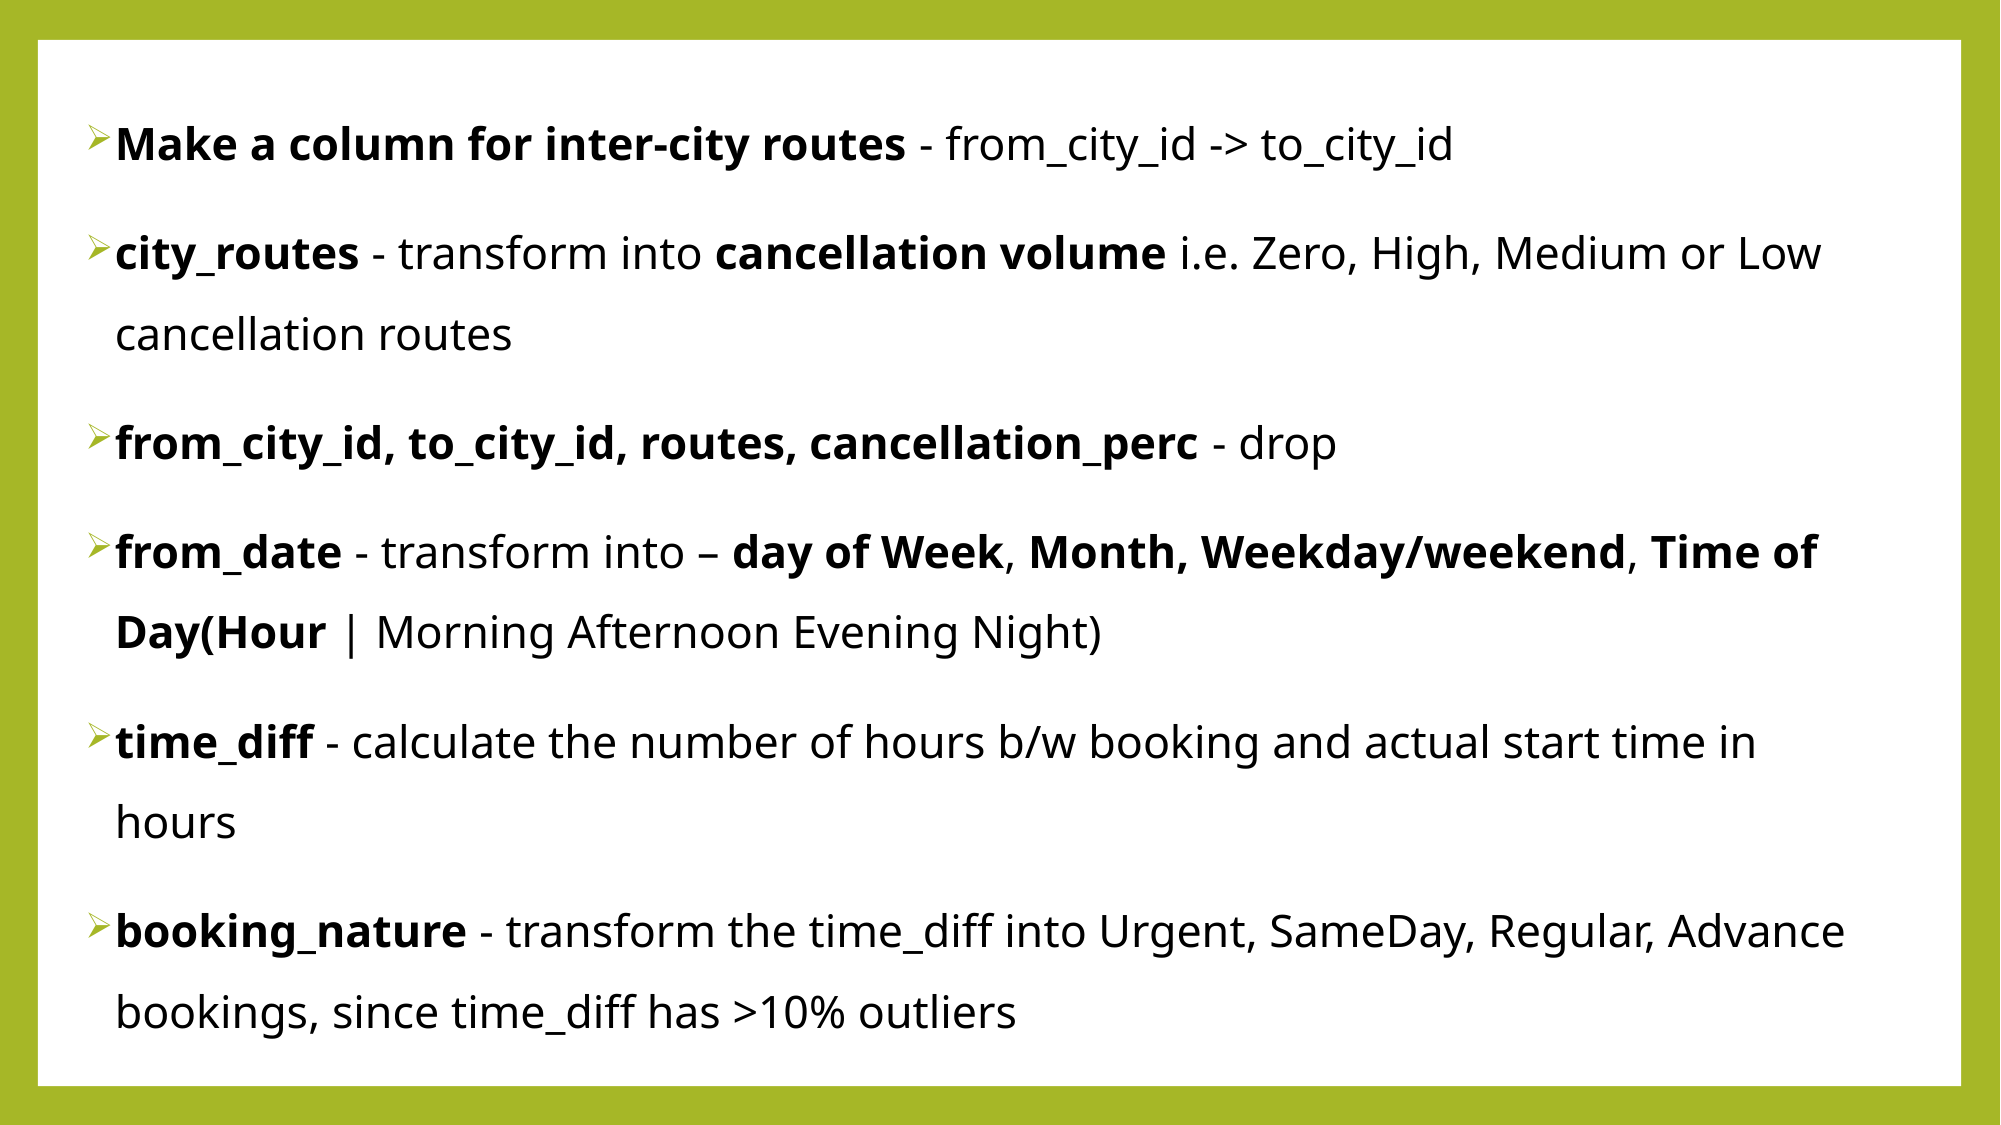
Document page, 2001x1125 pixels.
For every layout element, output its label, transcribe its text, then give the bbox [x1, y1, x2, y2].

list Make a column for inter-city routes - from_city_id -> to_city_id city_routes - transform into cancellation volume i.e. Zero, High, Medium or Low cancellation routes from_city_id, to_city_id, routes, cancellation_perc - drop from_date - transform into – day of Week, Month, Weekday/weekend, Time of Day(Hour | Morning Afternoon Evening Night) time_diff - calculate the number of hours b/w booking and actual start time in hours booking_nature - transform the time_diff into Urgent, SameDay, Regular, Advance bookings, since time_diff has >10% outliers [63, 81, 1908, 1050]
